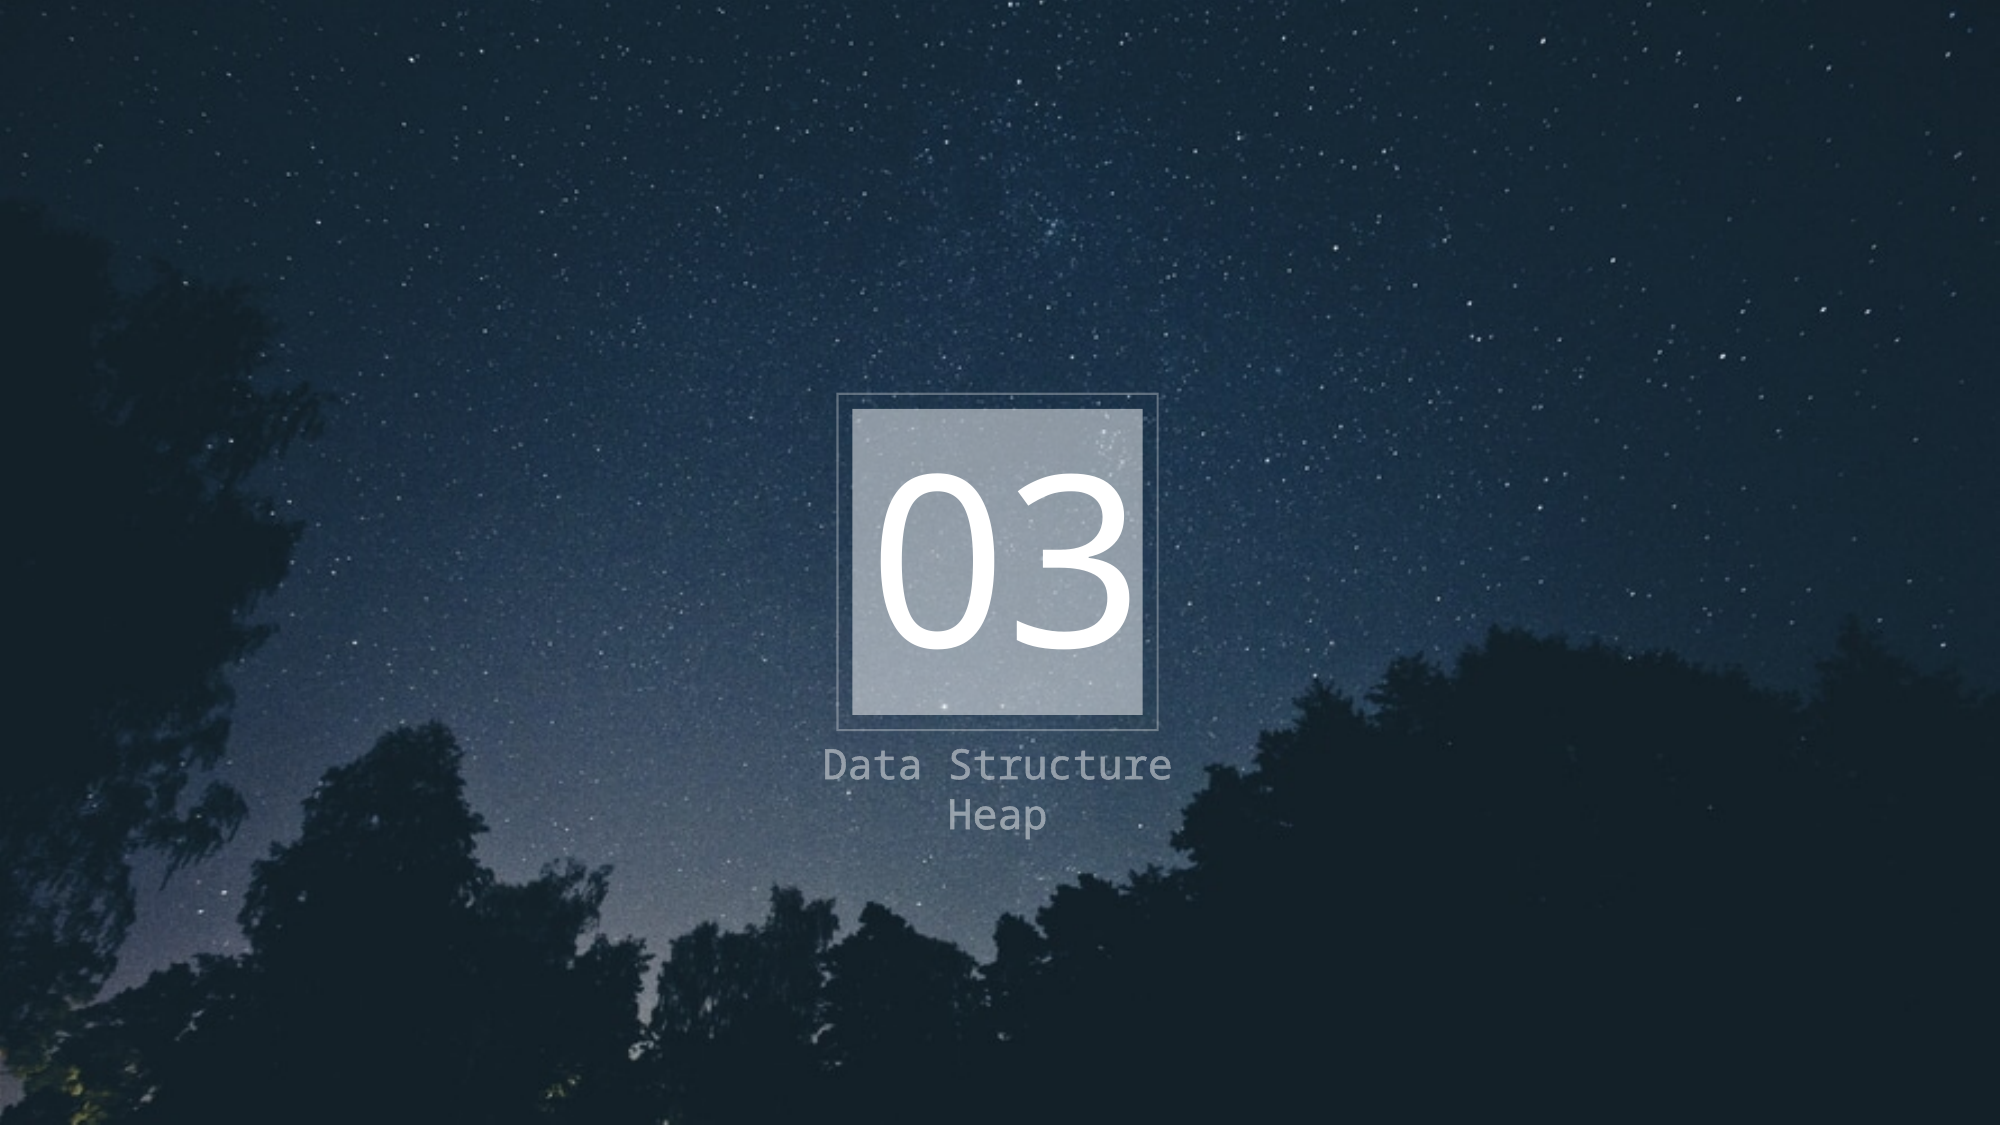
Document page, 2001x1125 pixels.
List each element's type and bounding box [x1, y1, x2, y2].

picture [0, 0, 2000, 1125]
text_box [837, 393, 1167, 731]
